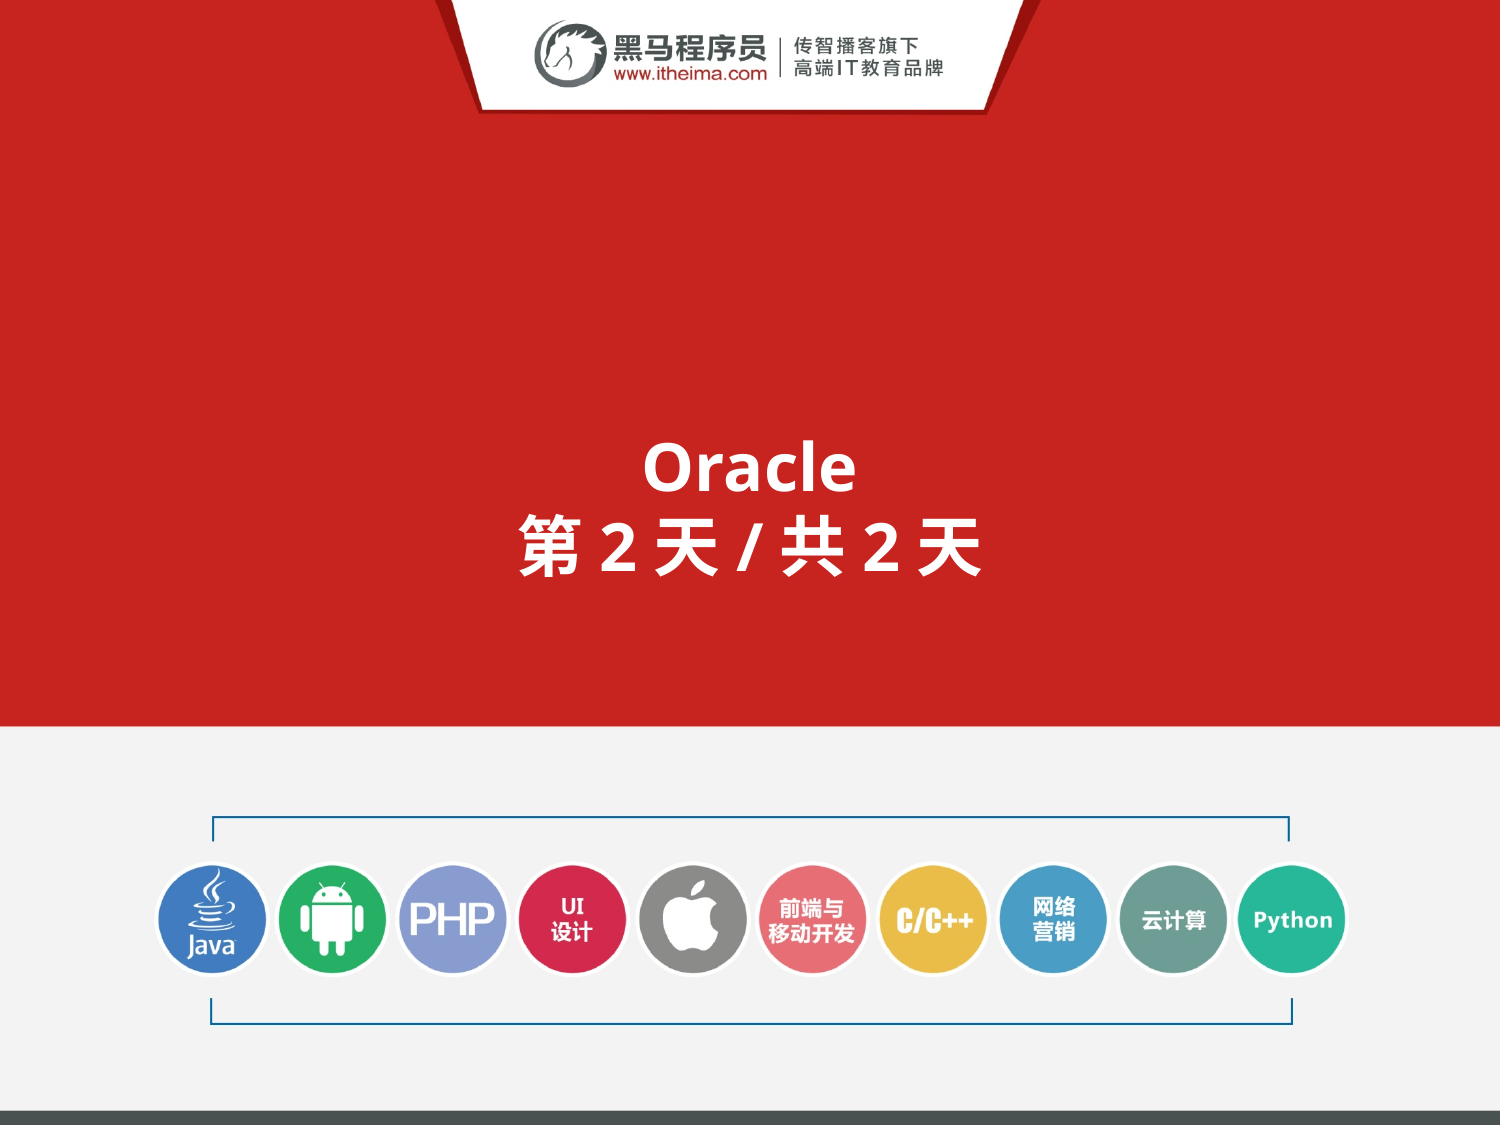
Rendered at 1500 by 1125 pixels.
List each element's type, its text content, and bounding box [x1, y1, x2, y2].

picture [0, 0, 1500, 417]
text_box Oracle 第2天/共2天 [0, 417, 1500, 592]
picture [0, 592, 1500, 1125]
